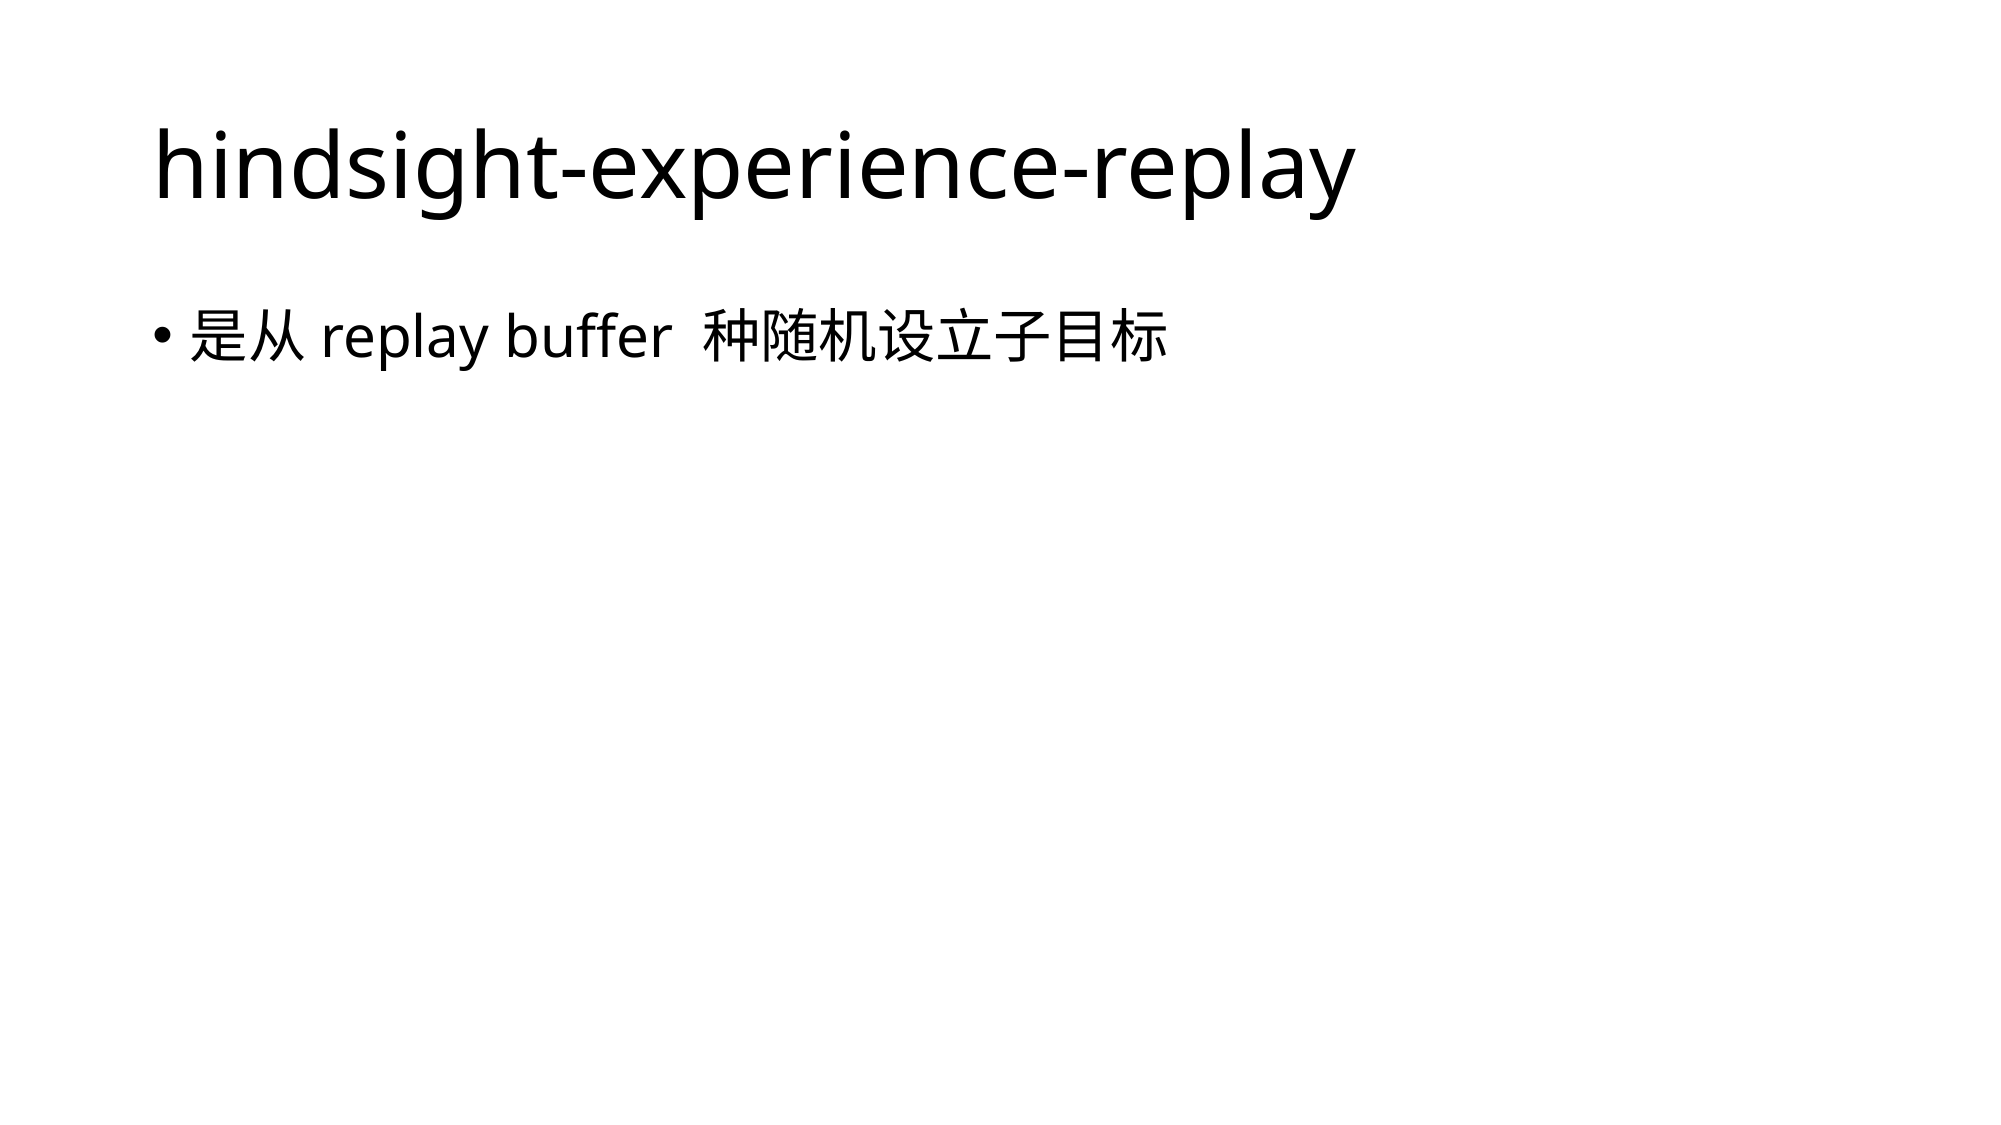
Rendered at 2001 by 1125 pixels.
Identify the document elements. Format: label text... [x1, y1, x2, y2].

list 是从replay buffer 种随机设立子目标 [137, 299, 1863, 1014]
title hindsight-experience-replay [137, 59, 1863, 278]
